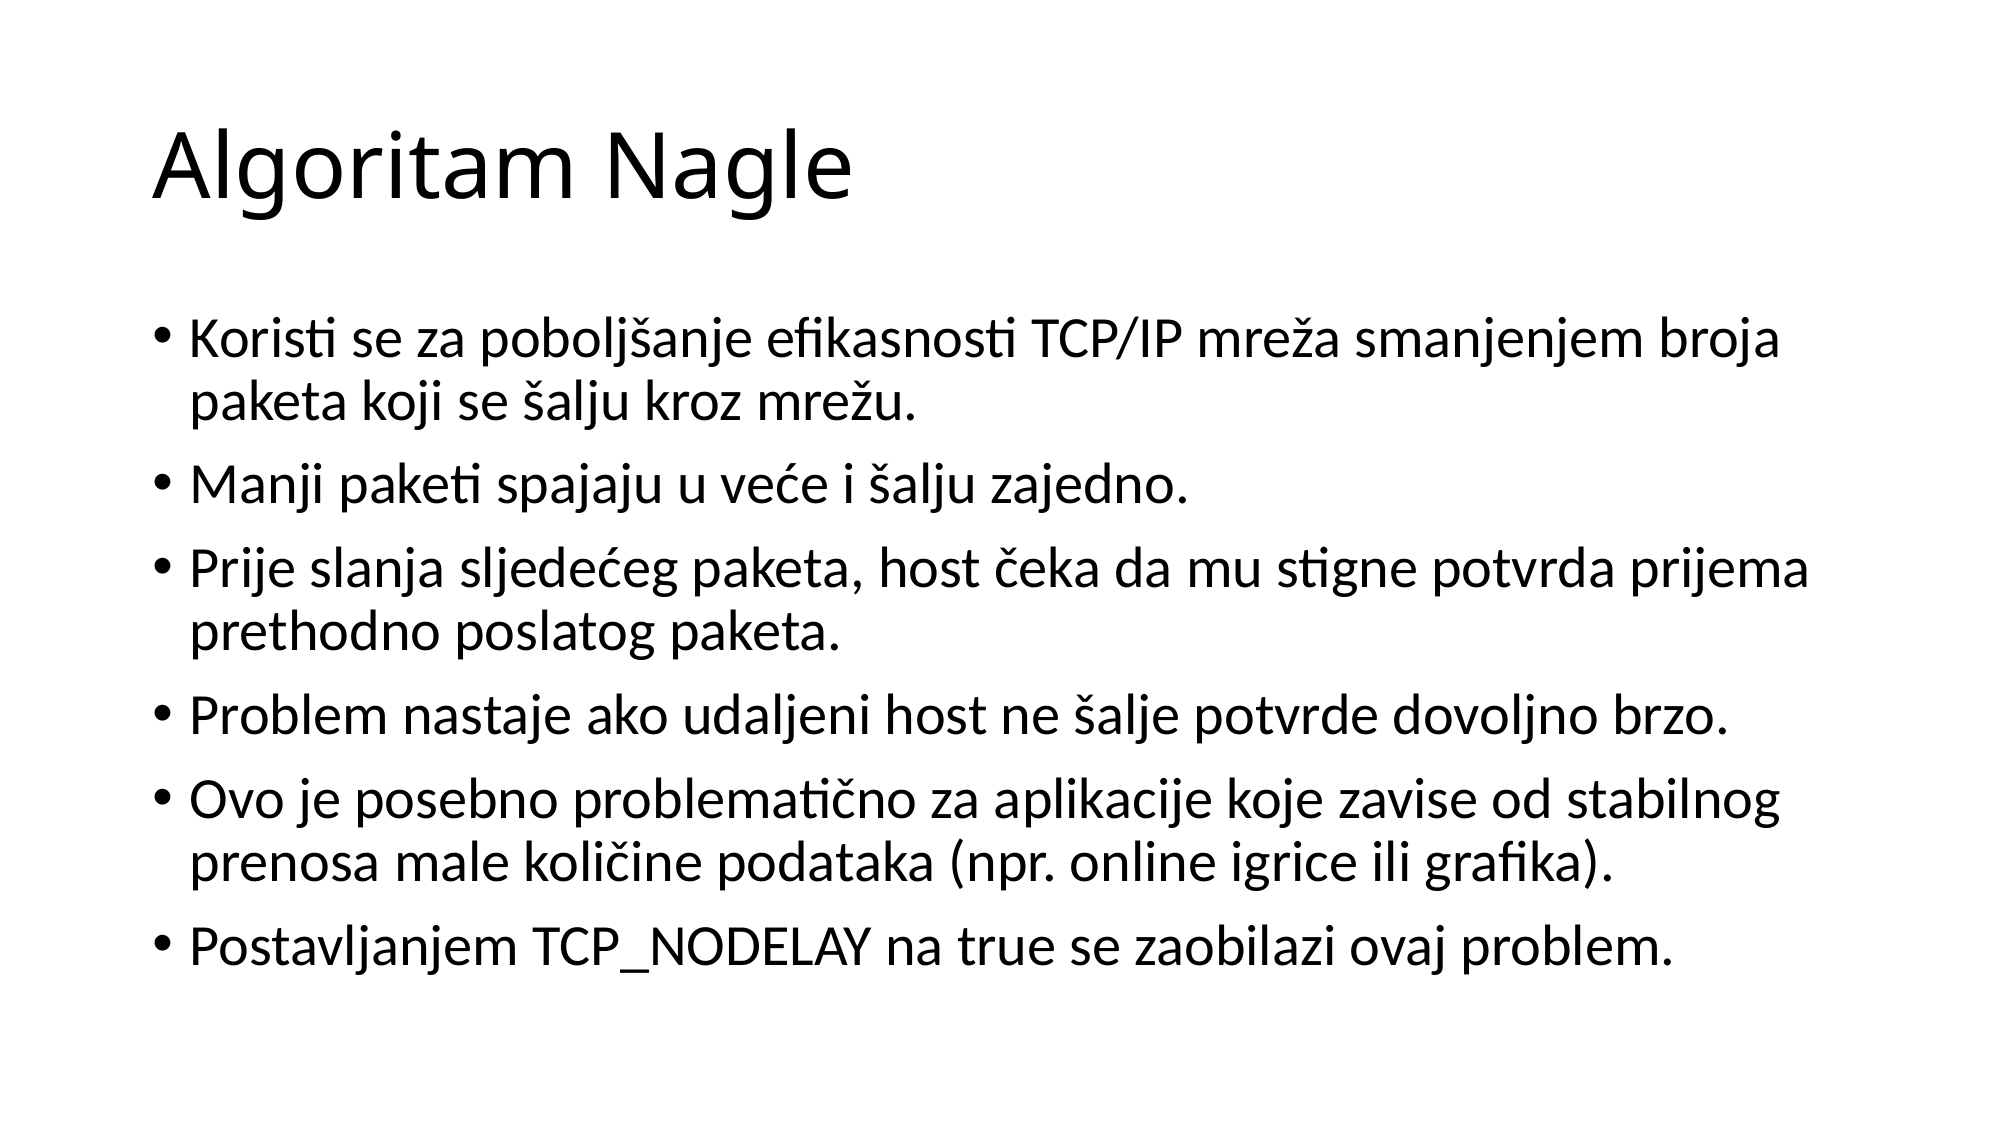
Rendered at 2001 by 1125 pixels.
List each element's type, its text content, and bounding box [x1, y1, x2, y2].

list Koristi se za poboljšanje efikasnosti TCP/IP mreža smanjenjem broja paketa koji se šalju kroz mrežu. Manji paketi spajaju u veće i šalju zajedno. Prije slanja sljedećeg paketa, host čeka da mu stigne potvrda prijema prethodno poslatog paketa. Problem nastaje ako udaljeni host ne šalje potvrde dovoljno brzo. Ovo je posebno problematično za aplikacije koje zavise od stabilnog prenosa male količine podataka (npr. online igrice ili grafika). Postavljanjem TCP_NODELAY na true se zaobilazi ovaj problem. [137, 299, 1863, 1014]
title Algoritam Nagle [137, 59, 1863, 278]
